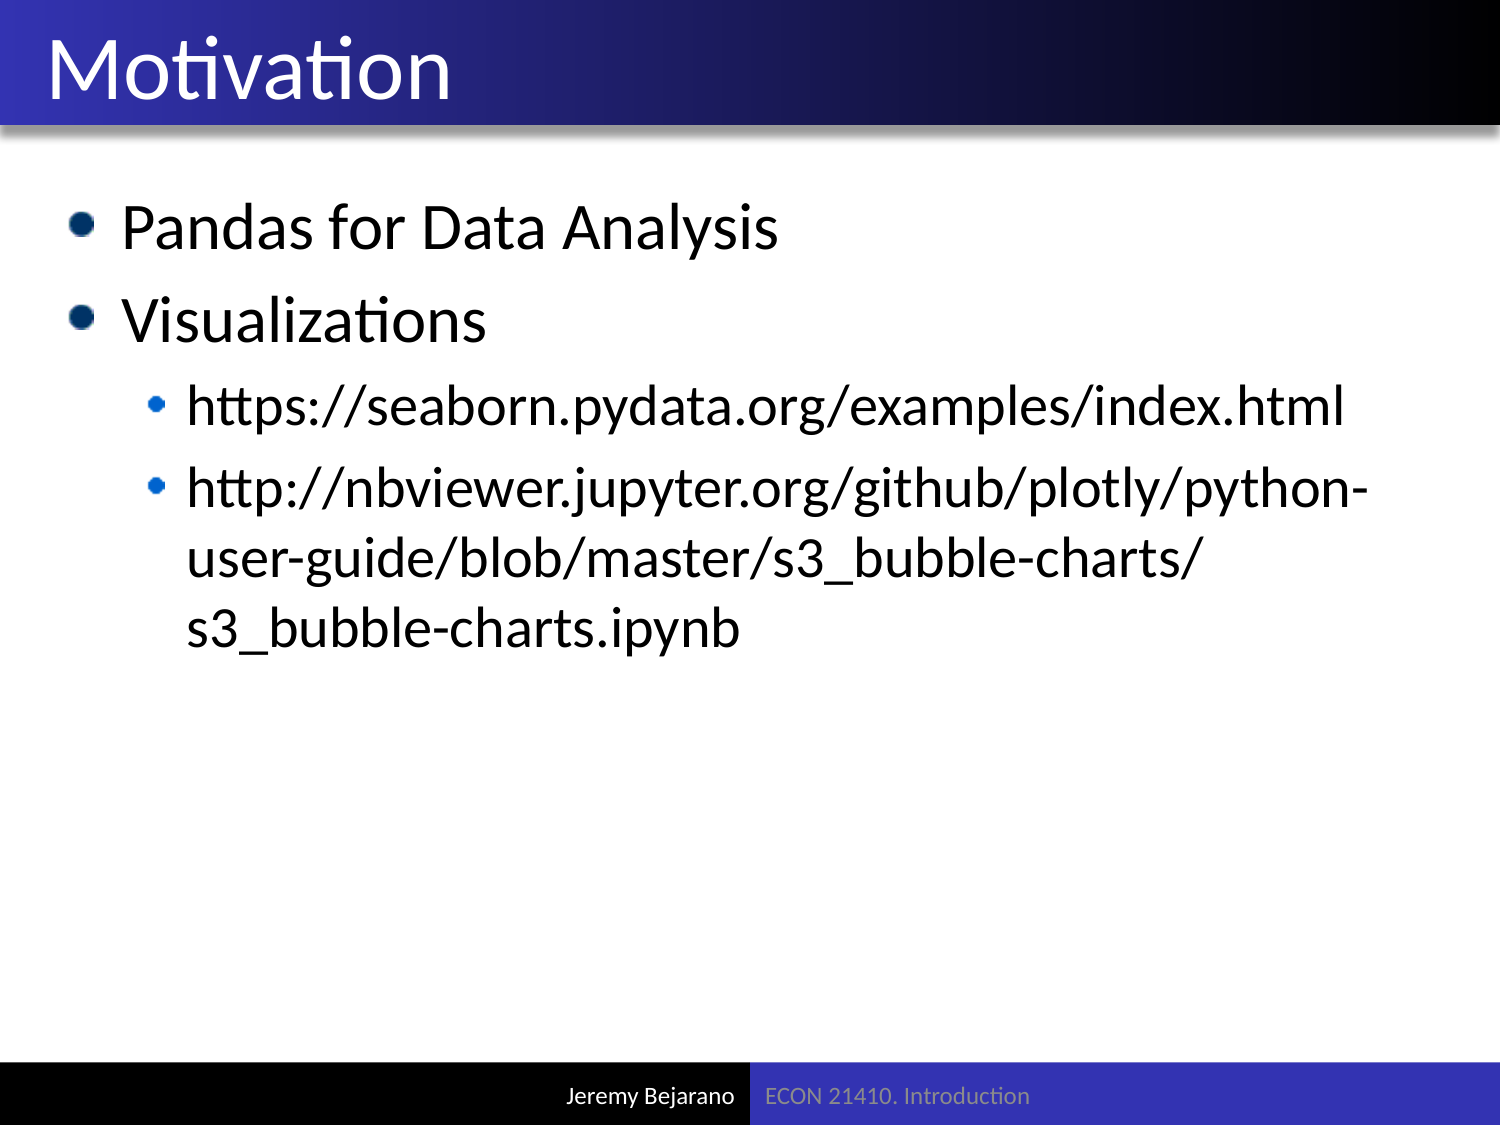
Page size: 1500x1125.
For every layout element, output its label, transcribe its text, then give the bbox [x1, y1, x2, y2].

picture [65, 301, 94, 330]
list Pandas for Data Analysis Visualizations https://seaborn.pydata.org/examples/index.html http://nbviewer.jupyter.org/github/plotly/python-user-guide/blob/master/s3_bubble-charts/s3_bubble-charts.ipynb [49, 174, 1426, 1006]
title Motivation [0, 0, 1463, 126]
picture [140, 471, 165, 497]
footer ECON 21410. Introduction [750, 1065, 1325, 1125]
picture [65, 208, 94, 237]
picture [140, 390, 165, 415]
